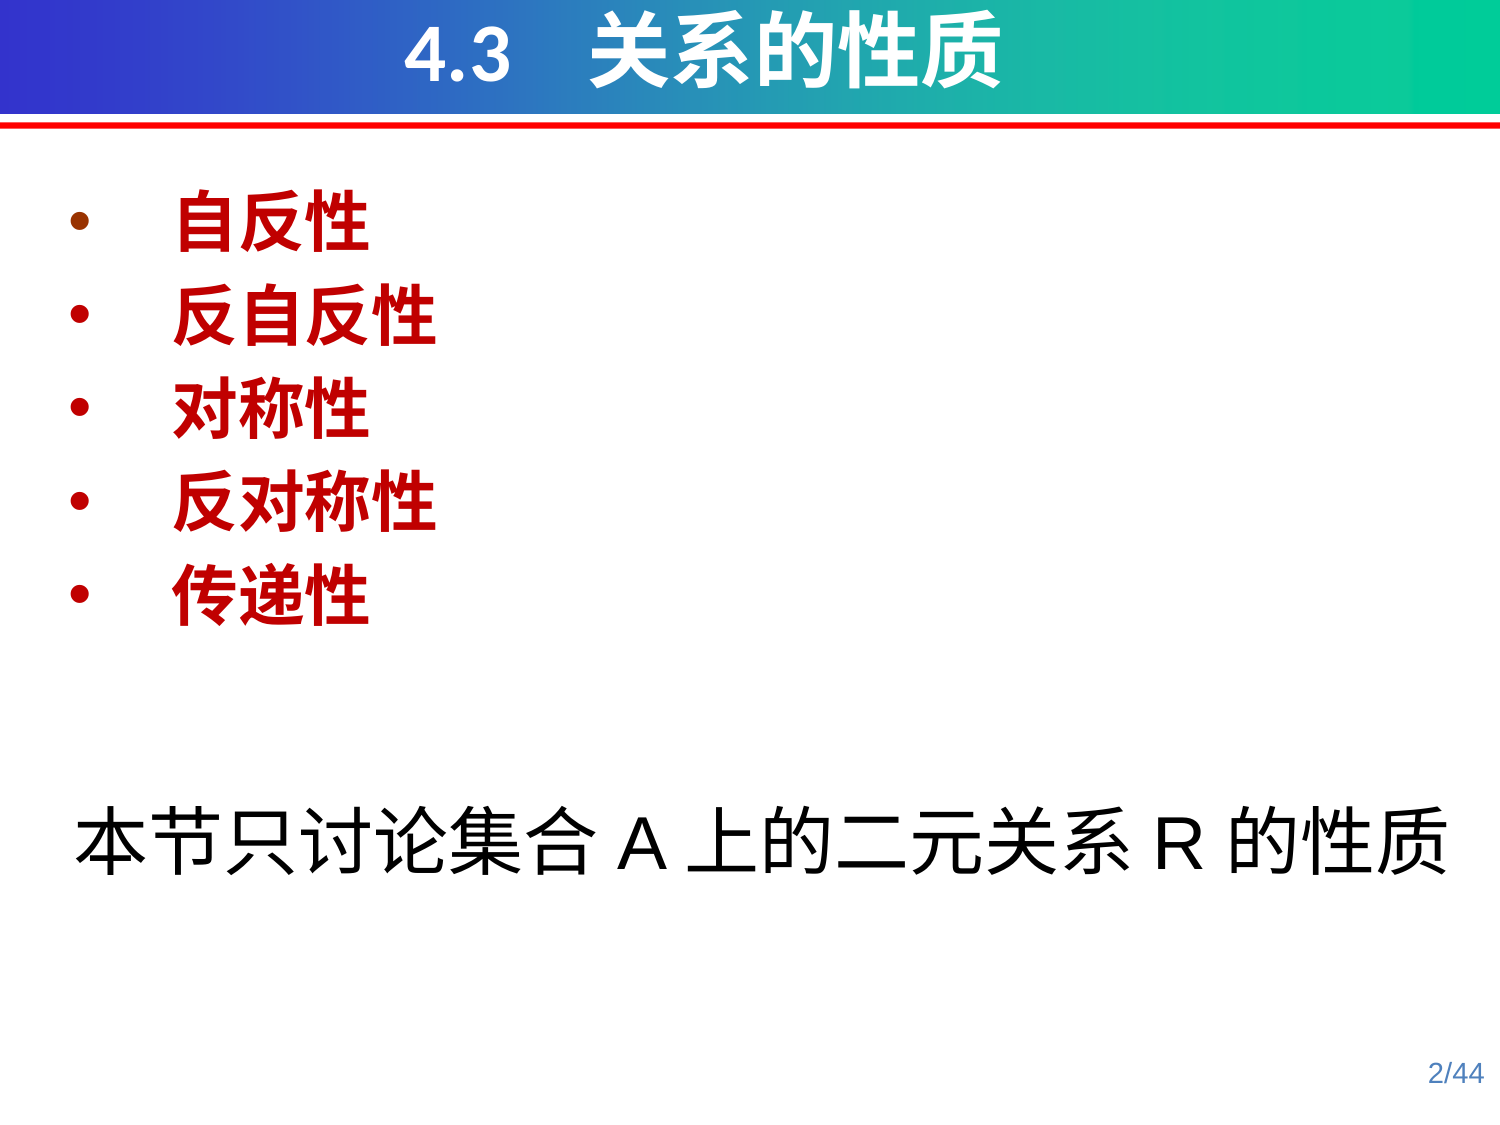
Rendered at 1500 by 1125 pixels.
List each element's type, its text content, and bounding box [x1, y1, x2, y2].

text_box 本节只讨论集合A上的二元关系R的性质 [59, 786, 1465, 892]
picture [0, 0, 1500, 114]
list 自反性 反自反性 对称性 反对称性 传递性 [53, 172, 1436, 916]
title 4.3 关系的性质 [29, 0, 1380, 101]
slide_number 2/44 [1149, 1046, 1500, 1125]
